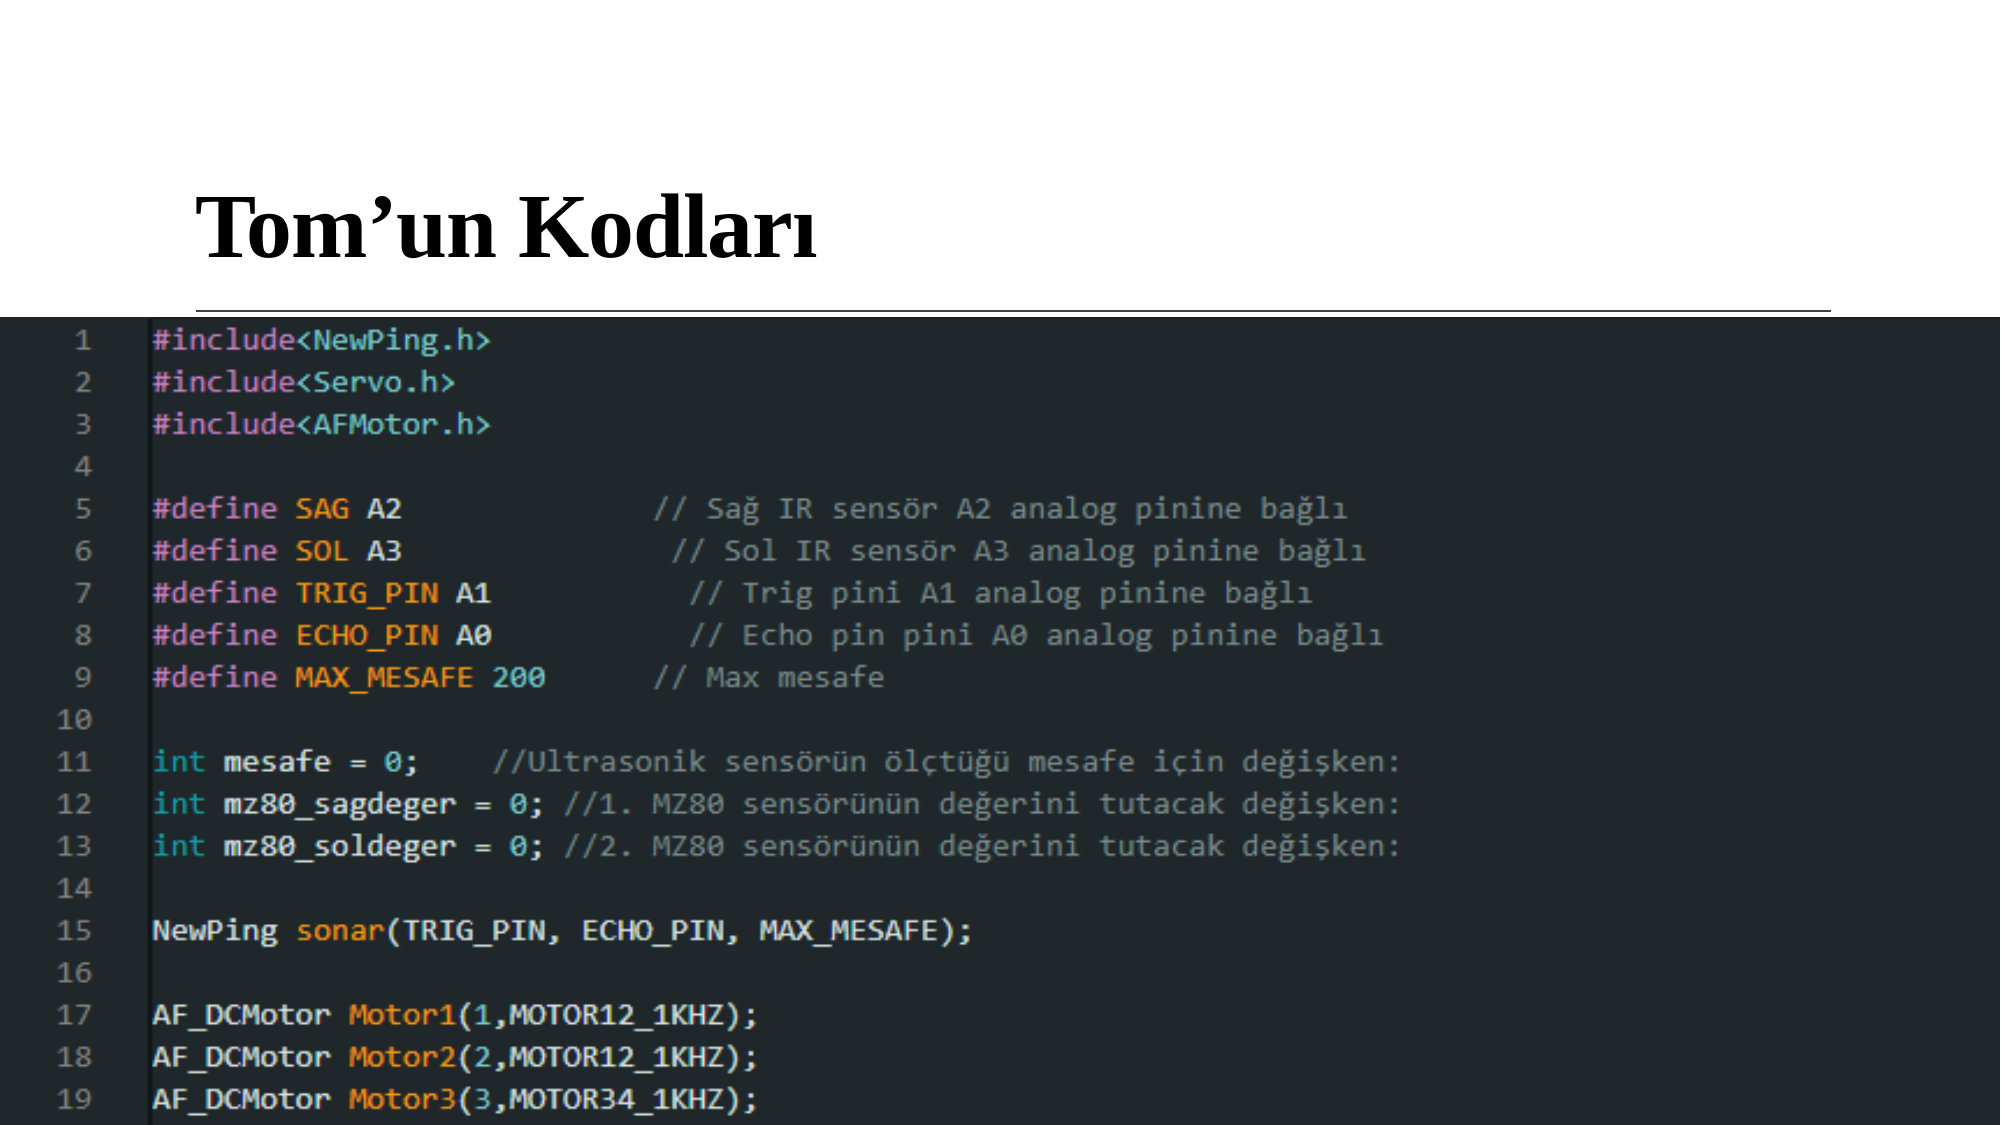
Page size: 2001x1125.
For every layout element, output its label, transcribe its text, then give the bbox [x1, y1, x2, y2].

title Tom’un Kodları [180, 47, 1830, 285]
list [0, 316, 2000, 1125]
